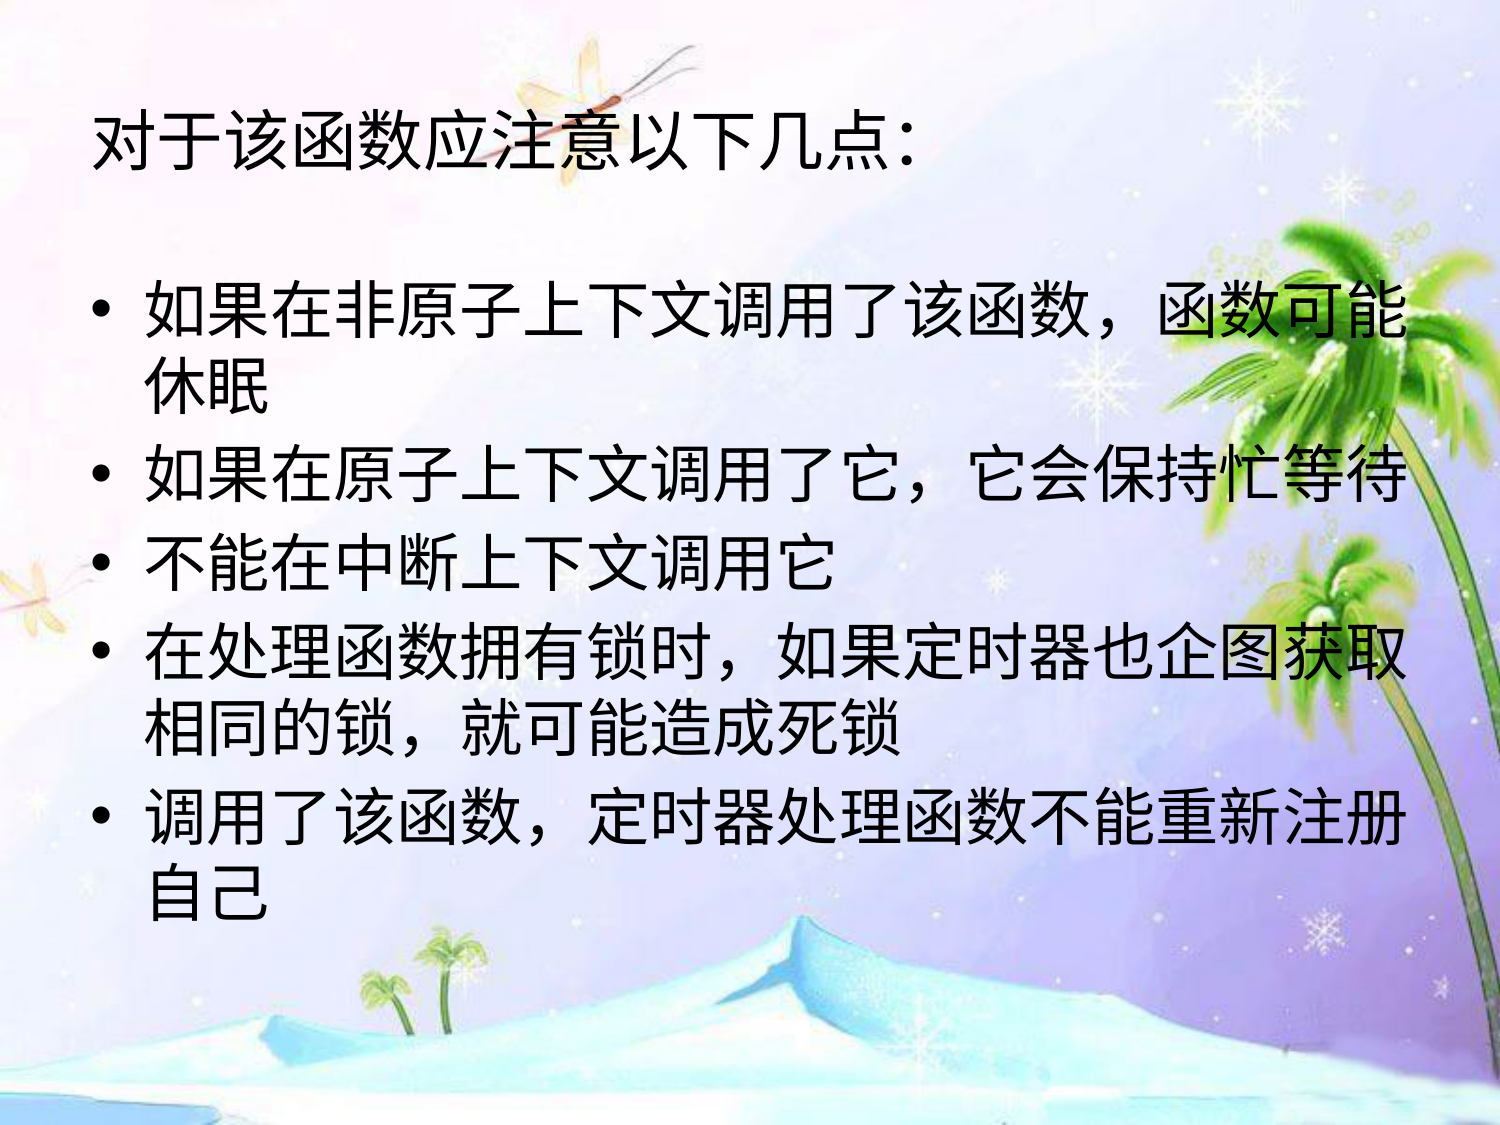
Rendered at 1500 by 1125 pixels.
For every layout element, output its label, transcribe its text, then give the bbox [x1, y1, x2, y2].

title 对于该函数应注意以下几点： [75, 45, 1425, 233]
picture [0, 0, 1500, 1125]
list 如果在非原子上下文调用了该函数，函数可能休眠 如果在原子上下文调用了它，它会保持忙等待 不能在中断上下文调用它 在处理函数拥有锁时，如果定时器也企图获取相同的锁，就可能造成死锁 调用了该函数，定时器处理函数不能重新注册自己 [75, 262, 1425, 1005]
